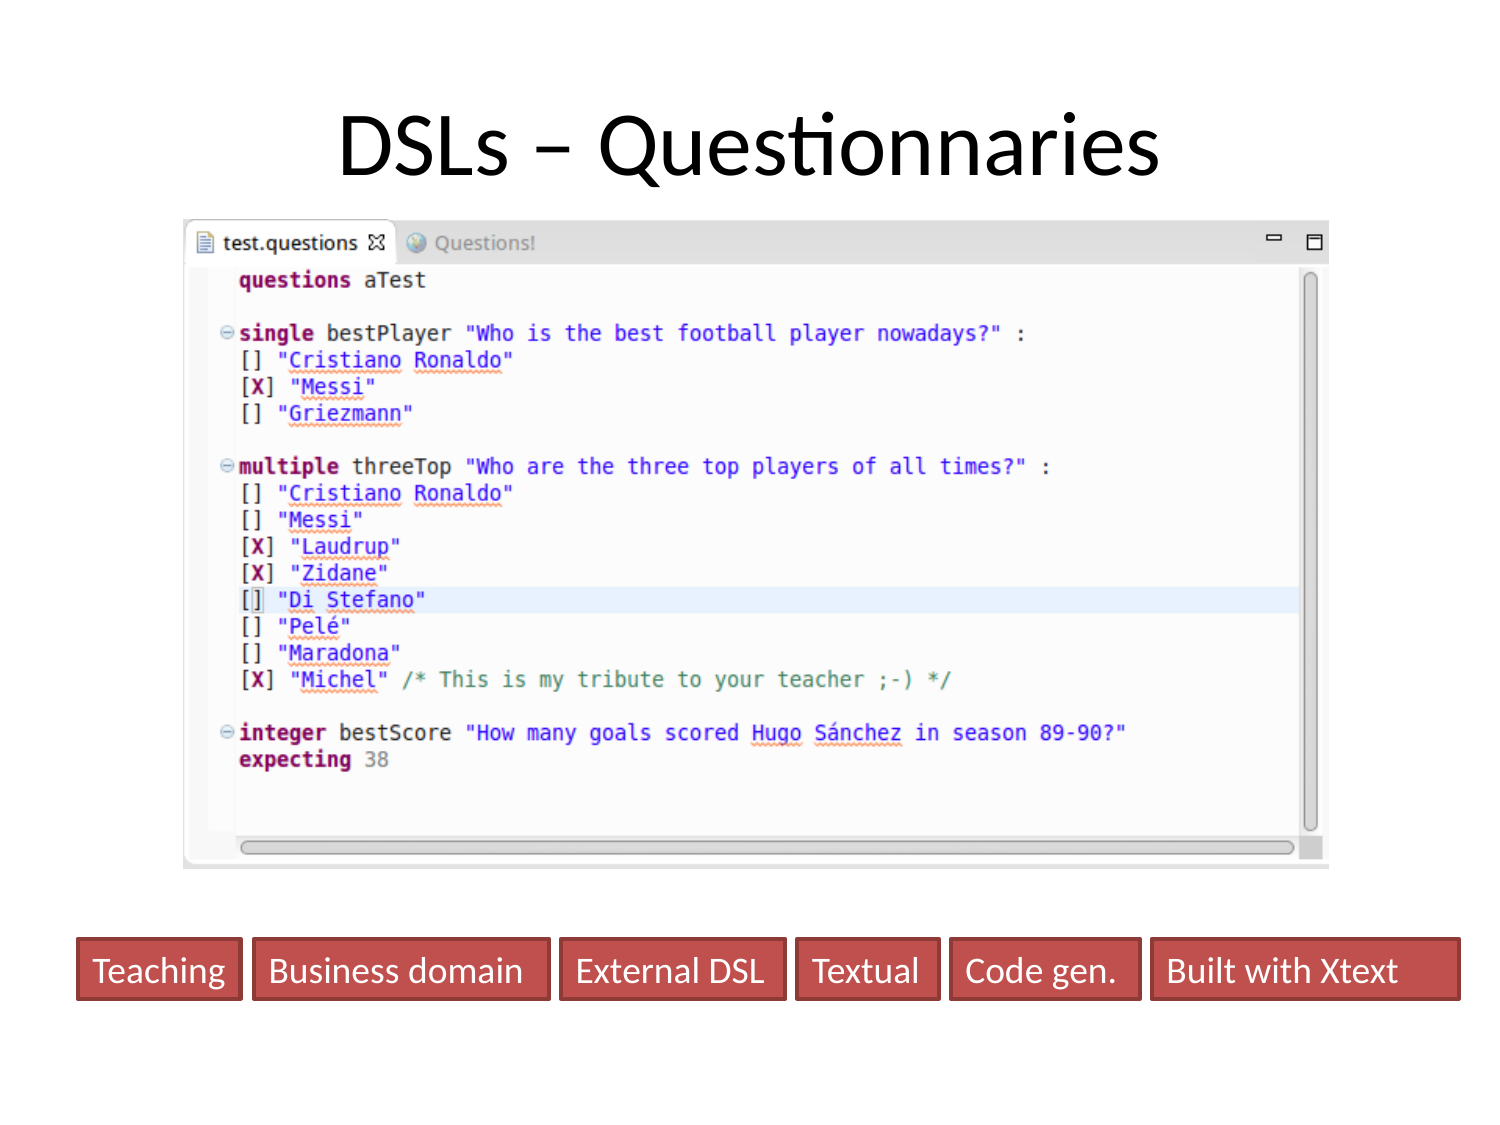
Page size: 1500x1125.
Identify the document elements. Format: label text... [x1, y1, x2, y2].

picture [182, 219, 1329, 869]
text_box External DSL [559, 937, 787, 1001]
title DSLs – Questionnaries [75, 45, 1425, 233]
text_box Built with Xtext [1150, 937, 1461, 1001]
text_box Code gen. [949, 937, 1142, 1001]
text_box Business domain [252, 937, 551, 1001]
text_box Textual [795, 937, 941, 1001]
text_box Teaching [76, 937, 243, 1001]
